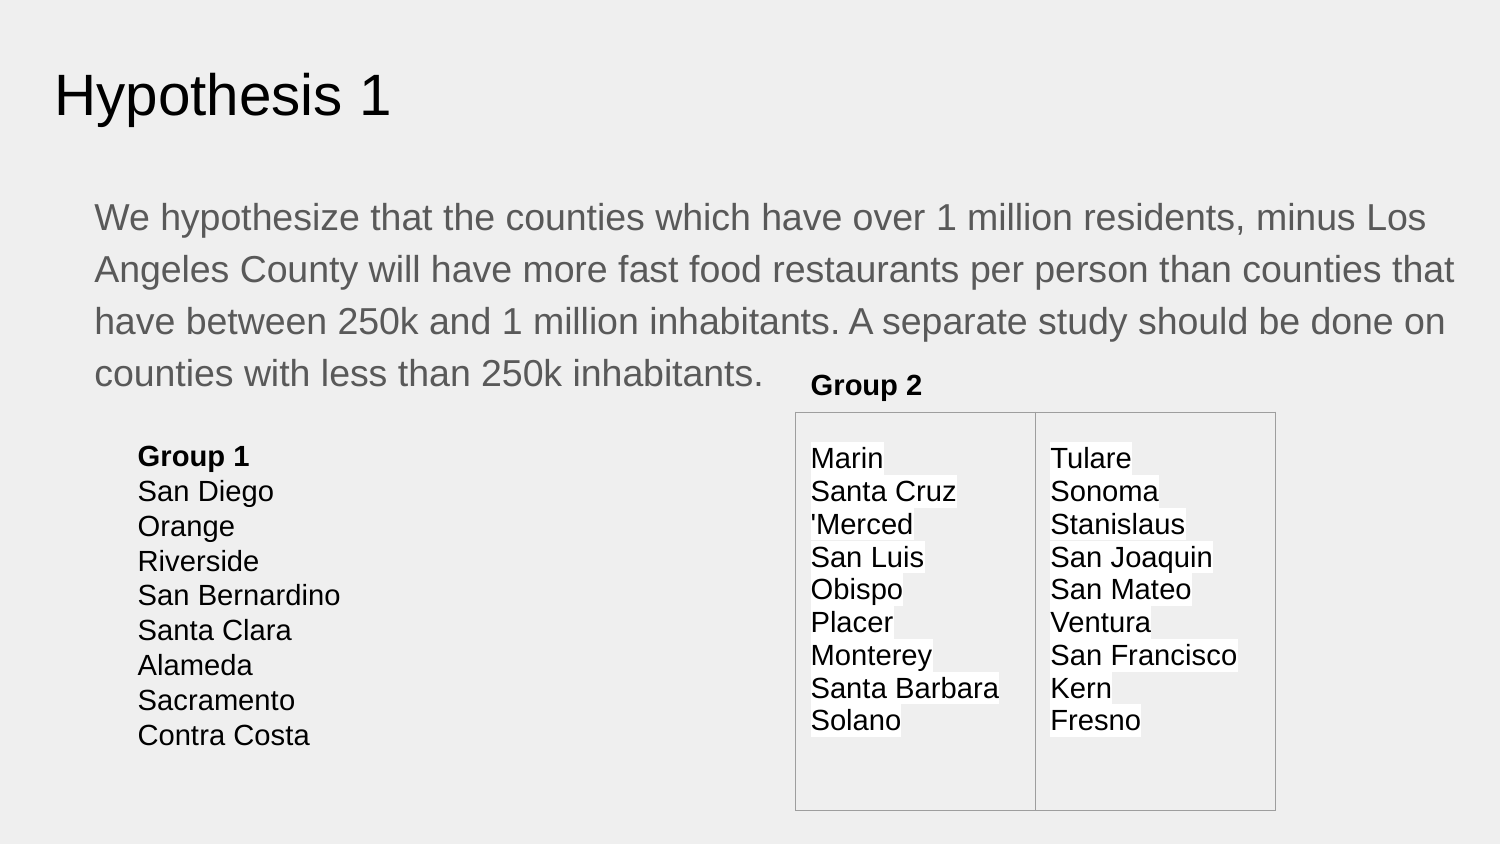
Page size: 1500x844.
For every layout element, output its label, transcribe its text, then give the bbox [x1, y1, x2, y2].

text_box Group 2 [795, 351, 981, 413]
table_header Marin Santa Cruz 'Merced San Luis Obispo Placer Monterey Santa Barbara Solano [796, 413, 1035, 810]
title Hypothesis 1 [39, 42, 1438, 137]
text_box Group 1 San Diego Orange Riverside San Bernardino Santa Clara Alameda Sacramento Contra Costa [122, 421, 461, 776]
text_box We hypothesize that the counties which have over 1 million residents, minus Los Angeles County will have more fast food restaurants per person than counties that have between 250k and 1 million inhabitants. A separate study should be done on counties with less than 250k inhabitants. [79, 171, 1477, 811]
table_header Tulare Sonoma Stanislaus San Joaquin San Mateo Ventura San Francisco Kern Fresno [1036, 413, 1275, 810]
